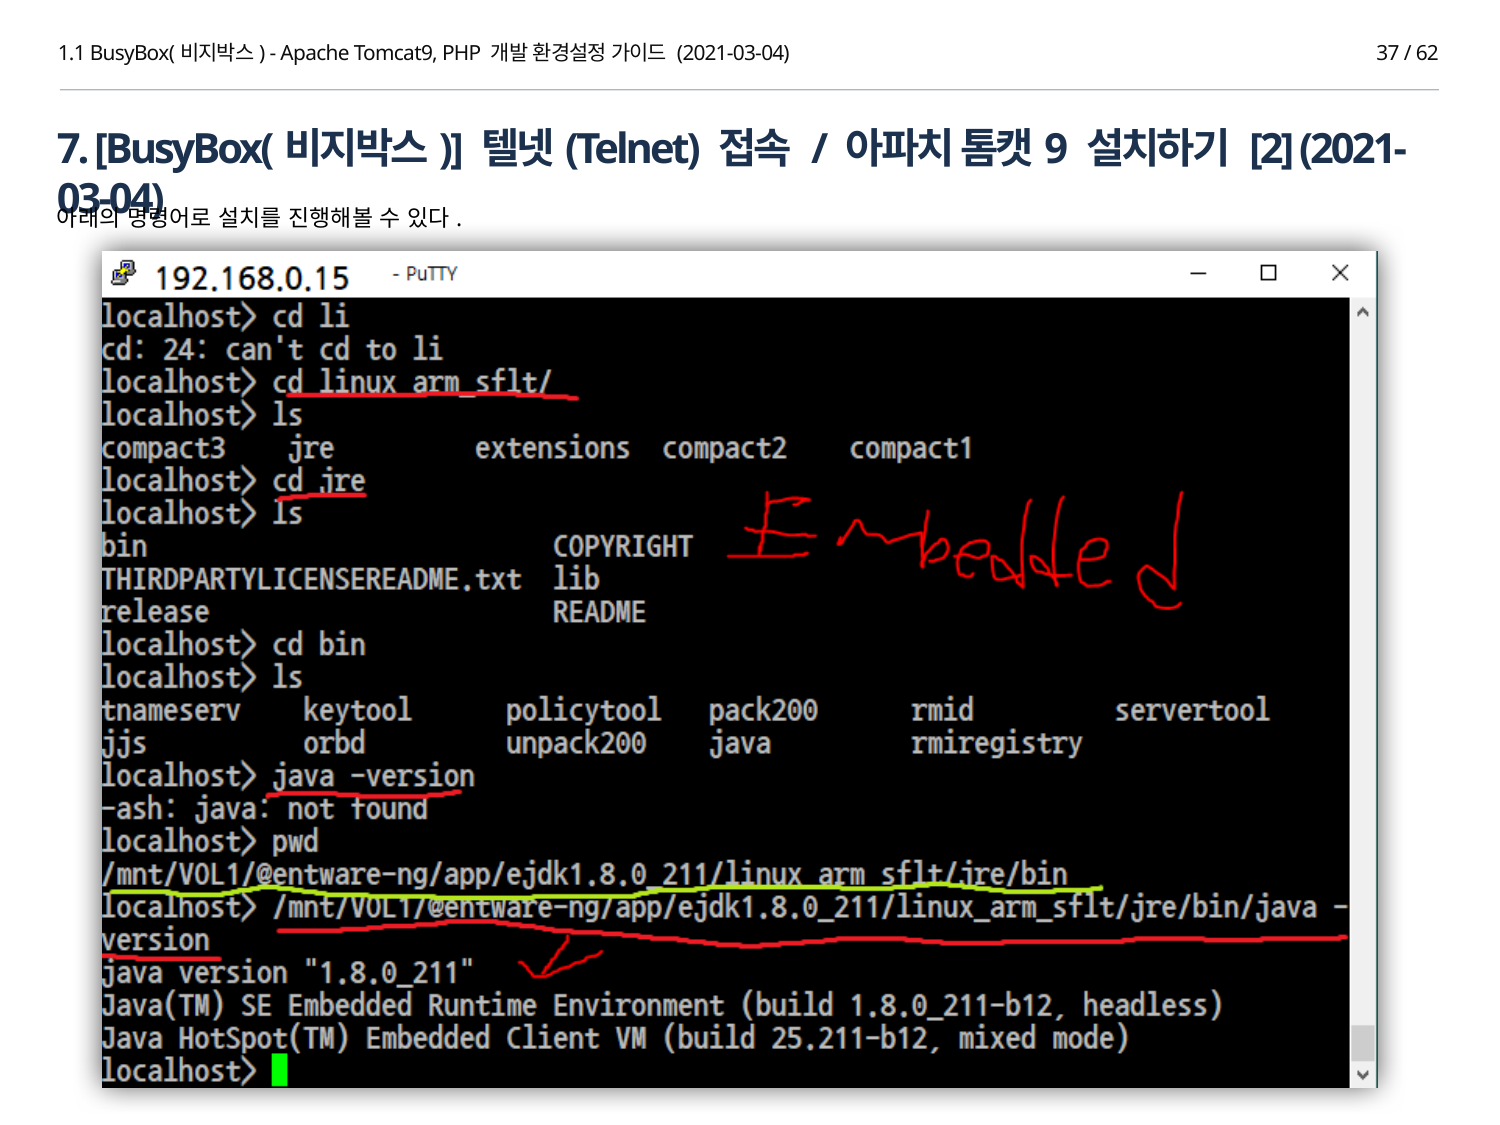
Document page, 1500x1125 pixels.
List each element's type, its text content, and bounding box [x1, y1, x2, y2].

text_box 37 / 62 [1193, 31, 1454, 75]
text_box 1.1 BusyBox(비지박스) - Apache Tomcat9, PHP 개발 환경설정 가이드 (2021-03-04) [43, 32, 1193, 72]
text_box 7. [BusyBox(비지박스)] 텔넷(Telnet) 접속 / 아파치 톰캣9 설치하기 [2] (2021-03-04) [42, 114, 1439, 211]
text_box 아래의 명령어로 설치를 진행해볼 수 있다. [42, 195, 1432, 279]
picture [102, 251, 1379, 1088]
